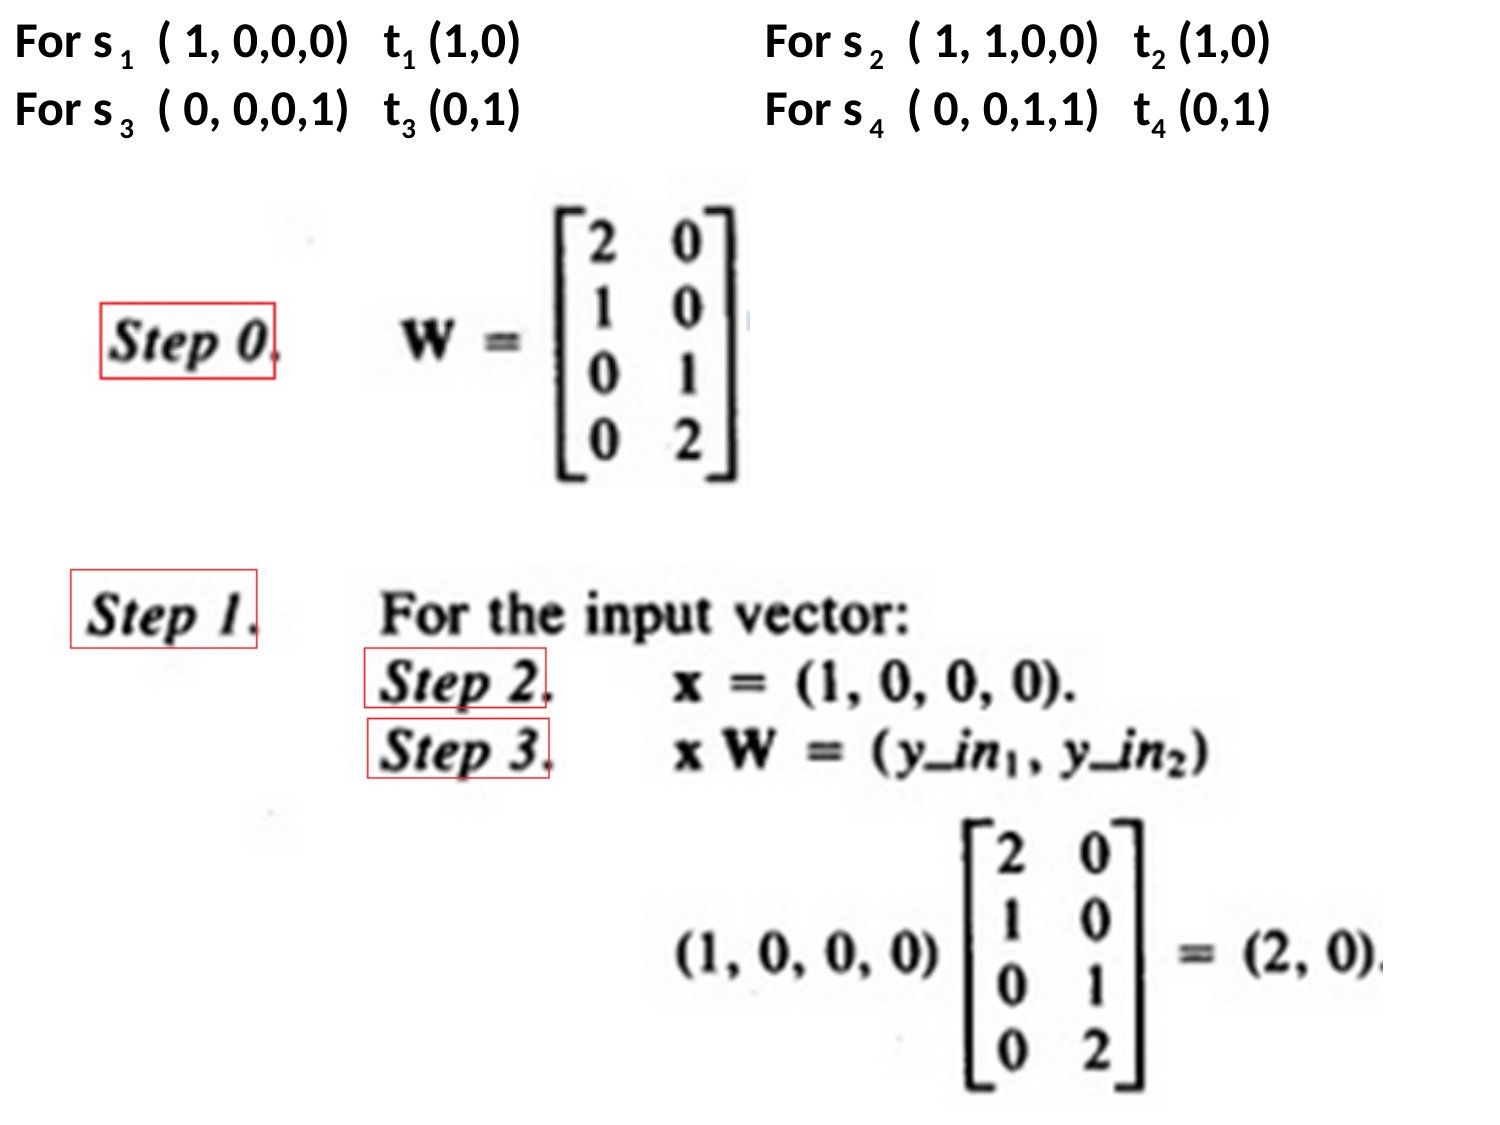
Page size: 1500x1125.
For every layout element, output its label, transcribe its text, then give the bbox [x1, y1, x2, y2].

picture [87, 174, 751, 488]
picture [49, 563, 1384, 1125]
text_box For s 1 ( 1, 0,0,0) t1 (1,0) For s 2 ( 1, 1,0,0) t2 (1,0) For s 3 ( 0, 0,0,1) t3 (0,1) For s 4 ( 0, 0,1,1) t4 (0,1) [0, 0, 1500, 222]
